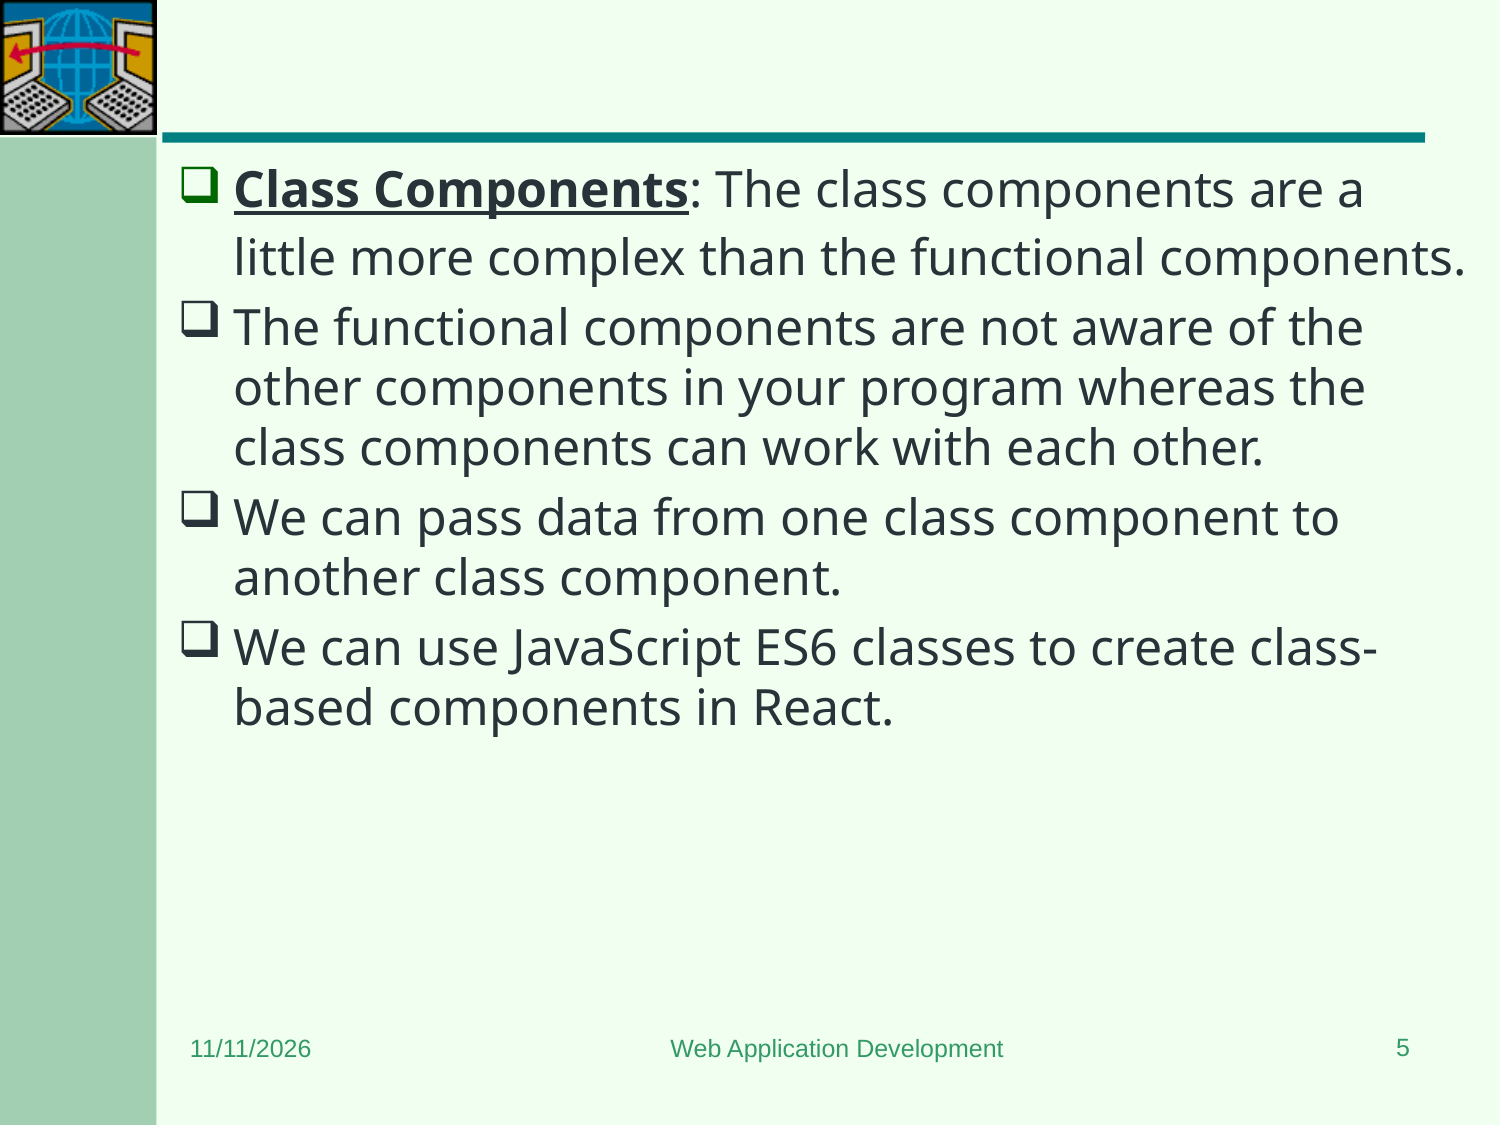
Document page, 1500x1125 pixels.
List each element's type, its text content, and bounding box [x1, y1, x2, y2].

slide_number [174, 1024, 438, 1104]
slide_number 5 [1237, 1024, 1426, 1103]
list Class Components: The class components are a little more complex than the functional components. The functional components are not aware of the other components in your program whereas the class components can work with each other. We can pass data from one class component to another class component. We can use JavaScript ES6 classes to create class-based components in React. [162, 149, 1488, 1013]
footer Web Application Development [462, 1024, 1213, 1104]
picture [0, 0, 157, 135]
